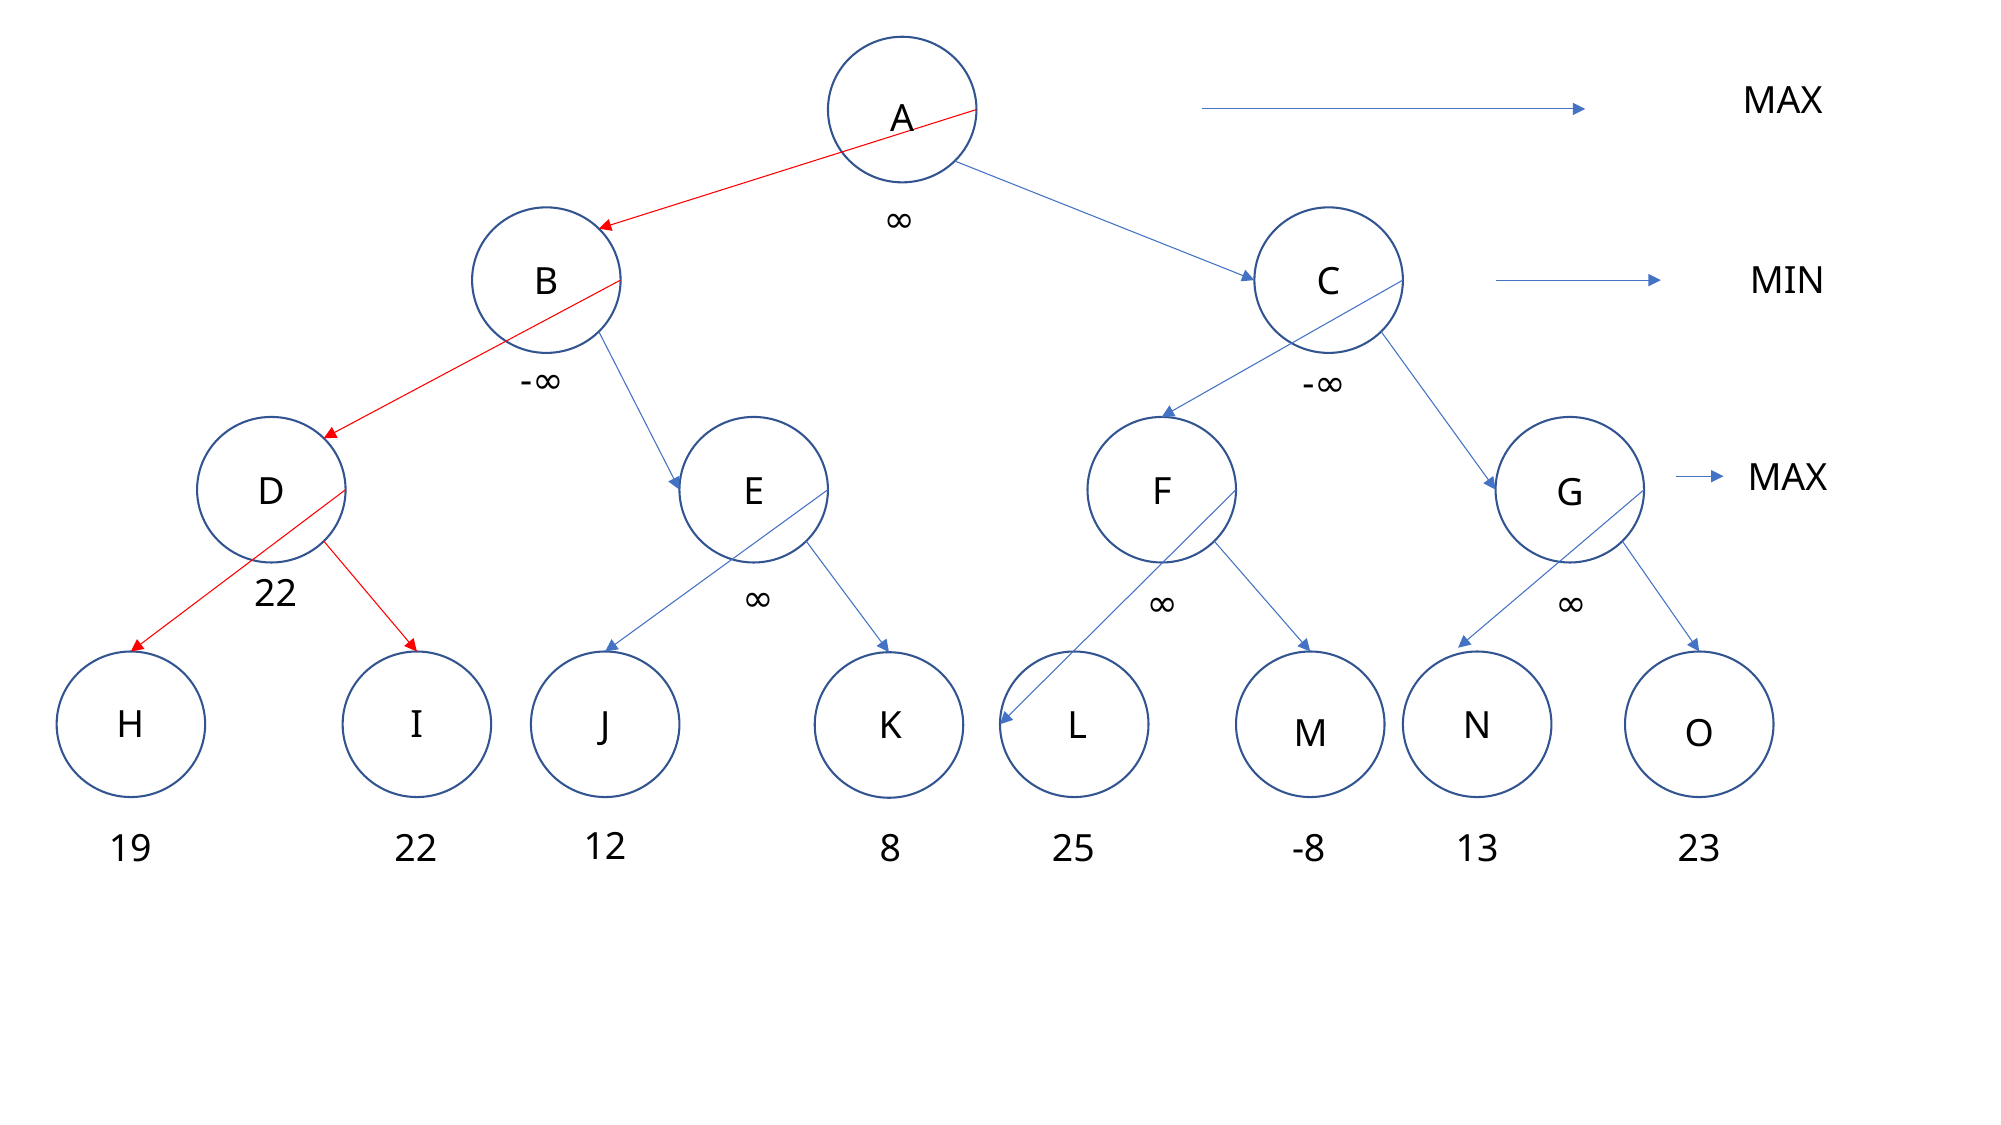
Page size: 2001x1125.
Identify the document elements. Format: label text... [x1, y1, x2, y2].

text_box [598, 161, 850, 229]
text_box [1622, 541, 1700, 652]
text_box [1458, 541, 1518, 648]
text_box 22 [360, 816, 472, 876]
text_box ∞ [1540, 571, 1600, 632]
text_box ∞ [1131, 572, 1191, 632]
text_box F [1121, 459, 1203, 519]
text_box K [849, 693, 931, 754]
text_box MAX [1704, 445, 1871, 506]
text_box O [1658, 701, 1740, 761]
text_box A [861, 86, 943, 147]
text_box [1021, 541, 1110, 673]
text_box [1401, 650, 1553, 799]
text_box [998, 659, 1150, 799]
text_box [471, 206, 622, 348]
text_box [1292, 281, 1404, 351]
text_box J [564, 693, 646, 754]
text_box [954, 161, 1277, 229]
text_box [130, 541, 219, 652]
text_box [678, 415, 829, 560]
text_box -8 [1248, 816, 1370, 877]
text_box I [376, 692, 458, 753]
text_box [529, 650, 681, 799]
text_box N [1436, 694, 1518, 754]
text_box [323, 331, 494, 439]
text_box ∞ [868, 187, 928, 248]
text_box G [1529, 460, 1611, 521]
text_box -∞ [505, 348, 587, 408]
text_box C [1288, 249, 1370, 310]
text_box 25 [1013, 816, 1134, 876]
text_box MIN [1704, 248, 1871, 309]
text_box M [1270, 701, 1352, 761]
text_box [1494, 415, 1646, 564]
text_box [323, 541, 417, 652]
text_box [1214, 541, 1311, 652]
text_box E [713, 459, 794, 520]
text_box MAX [1699, 69, 1867, 129]
text_box [341, 650, 493, 799]
text_box [1253, 206, 1404, 343]
text_box -∞ [1287, 351, 1370, 411]
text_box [598, 331, 702, 439]
text_box [196, 415, 347, 561]
text_box 22 [239, 561, 317, 622]
text_box [733, 491, 829, 564]
text_box [1086, 415, 1238, 564]
text_box 23 [1638, 816, 1760, 876]
text_box 8 [830, 816, 951, 876]
text_box 13 [1416, 816, 1538, 876]
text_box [1161, 331, 1277, 417]
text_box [605, 541, 702, 652]
text_box L [1036, 693, 1118, 754]
text_box H [89, 692, 171, 753]
text_box 19 [69, 816, 191, 876]
text_box [813, 651, 965, 799]
text_box [55, 650, 207, 799]
text_box D [230, 459, 312, 520]
text_box 12 [544, 814, 666, 875]
text_box B [505, 249, 587, 310]
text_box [806, 541, 889, 653]
text_box [1623, 650, 1775, 799]
text_box [826, 35, 978, 184]
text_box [1381, 331, 1518, 439]
text_box [1234, 650, 1386, 799]
text_box ∞ [727, 566, 786, 627]
